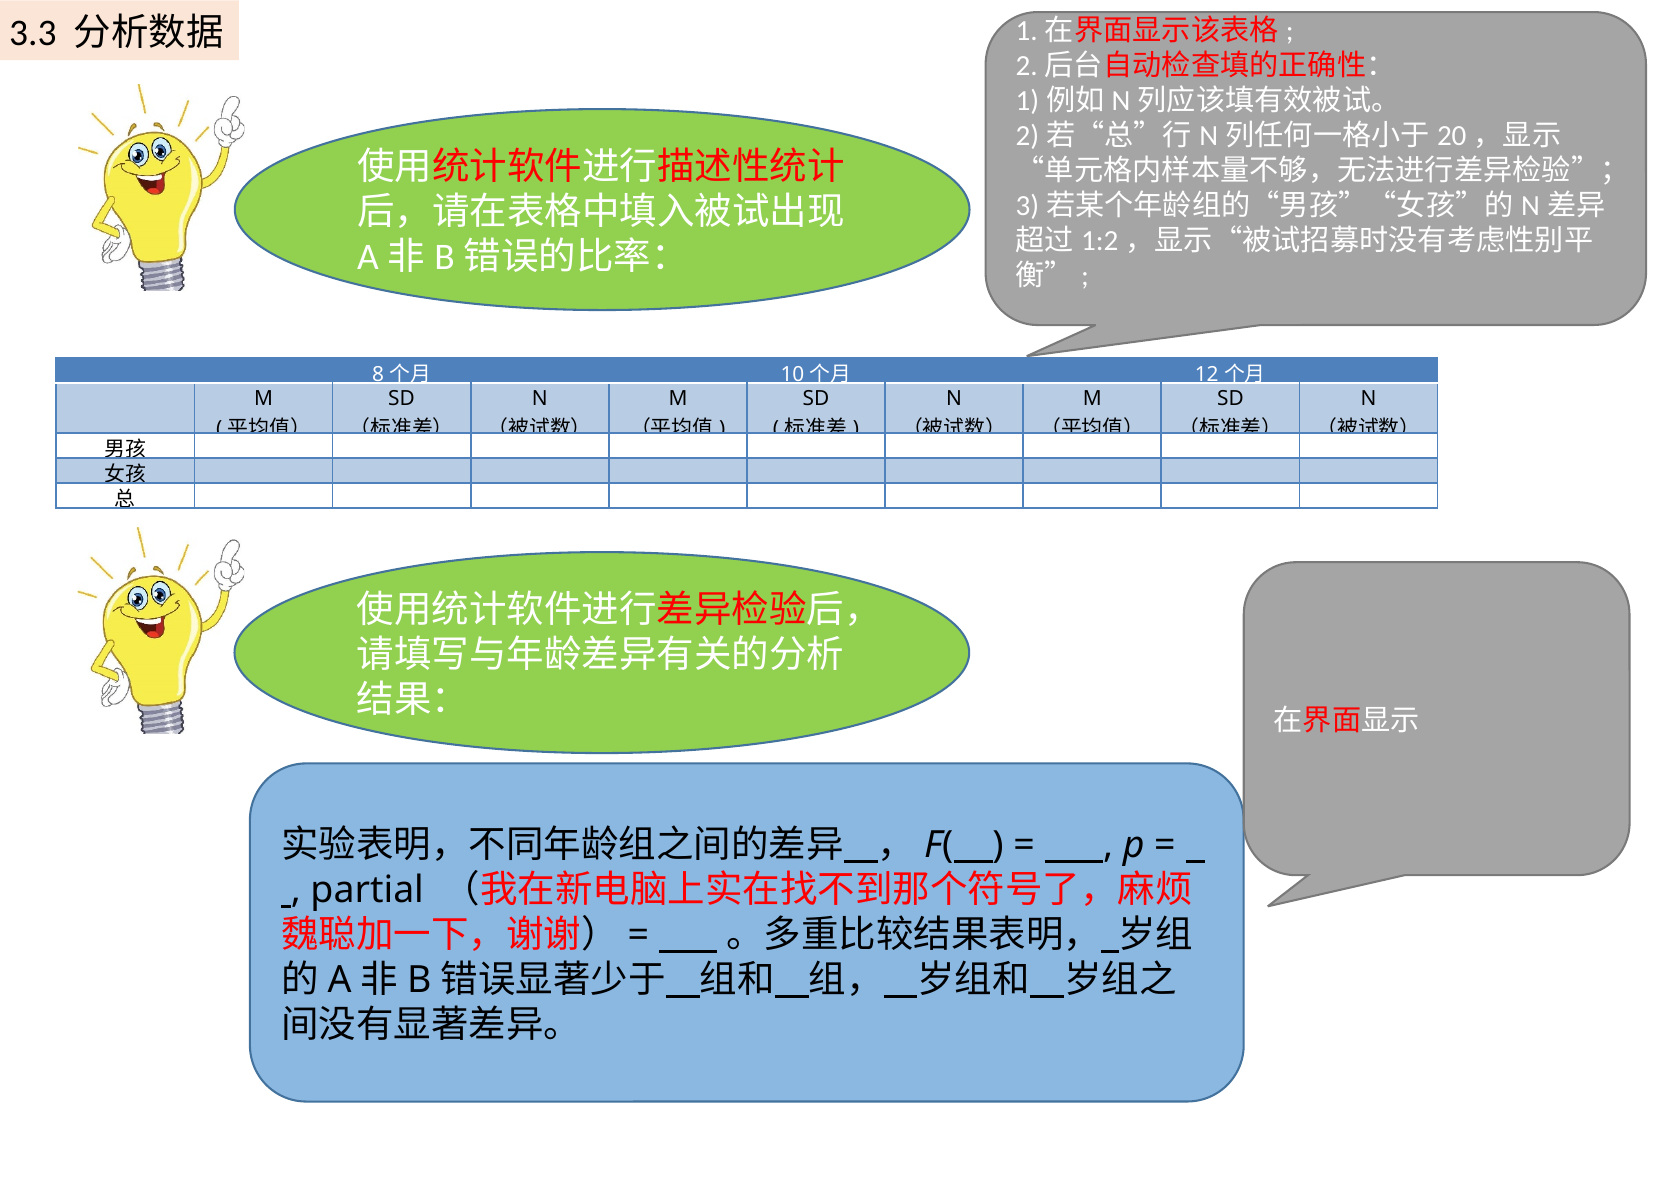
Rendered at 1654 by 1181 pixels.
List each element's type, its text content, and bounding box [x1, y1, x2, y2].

table_cell [748, 434, 884, 457]
table_cell 总 [57, 484, 194, 507]
table_cell [472, 434, 608, 457]
picture [77, 527, 245, 734]
picture [77, 84, 245, 291]
table_header [57, 359, 194, 382]
table_cell [886, 484, 1022, 507]
table_cell N （被试数） [886, 384, 1022, 432]
table_cell [1024, 459, 1160, 482]
table_cell [333, 484, 470, 507]
table_cell M (平均值） [195, 384, 332, 432]
table_cell [57, 384, 194, 432]
table_cell N （被试数） [472, 384, 608, 432]
table_cell [1300, 459, 1437, 482]
table_cell [1162, 484, 1299, 507]
table_cell [195, 434, 332, 457]
text_box 3.3 分析数据 [0, 0, 239, 61]
table_cell [1162, 459, 1299, 482]
table_cell SD （标准差） [1162, 384, 1299, 432]
table_cell [748, 459, 884, 482]
text_box 在界面显示 [1242, 561, 1631, 908]
table_cell [610, 459, 746, 482]
text_box 使用统计软件进行差异检验后，请填写与年龄差异有关的分析结果： [245, 551, 971, 755]
table_cell [1162, 434, 1299, 457]
table_cell 女孩 [57, 459, 194, 482]
table_cell 男孩 [57, 434, 194, 457]
table_cell [195, 484, 332, 507]
table_header 10个月 [610, 359, 1022, 382]
text_box 使用统计软件进行描述性统计后，请在表格中填入被试出现A非B错误的比率： [245, 108, 971, 312]
table_cell [610, 434, 746, 457]
table_cell [886, 459, 1022, 482]
table_cell [333, 459, 470, 482]
table_header 12个月 [1024, 359, 1437, 382]
table_cell SD (标准差) [748, 384, 884, 432]
table_header 8个月 [195, 359, 608, 382]
table_cell M （平均值） [1024, 384, 1160, 432]
table_cell [1024, 484, 1160, 507]
table_cell [1300, 434, 1437, 457]
table_cell SD （标准差） [333, 384, 470, 432]
table_cell [1300, 484, 1437, 507]
table_cell [748, 484, 884, 507]
table_cell M （平均值) [610, 384, 746, 432]
text_box 实验表明，不同年龄组之间的差异 ，F( ) = , p = , partial （我在新电脑上实在找不到那个符号了，麻烦魏聪加一下，谢谢）= 。多重比较结果表明， 岁组的A非B错误显著少于 组和 组， 岁组和 岁组之间没有显著差异。 [248, 762, 1245, 1103]
text_box 1.在界面显示该表格; 2.后台自动检查填的正确性： 1)例如N列应该填有效被试。 2)若“总”行N列任何一格小于20，显示“单元格内样本量不够，无法进行差异检验”； 3)若某个年龄组的“男孩”“女孩”的N差异超过1:2，显示“被试招募时没有考虑性别平衡”; [984, 11, 1648, 358]
table_cell [472, 484, 608, 507]
table_cell [1024, 434, 1160, 457]
table_cell [886, 434, 1022, 457]
table_cell N （被试数） [1300, 384, 1437, 432]
table_cell [333, 434, 470, 457]
table_cell [610, 484, 746, 507]
table_cell [472, 459, 608, 482]
table_cell [195, 459, 332, 482]
